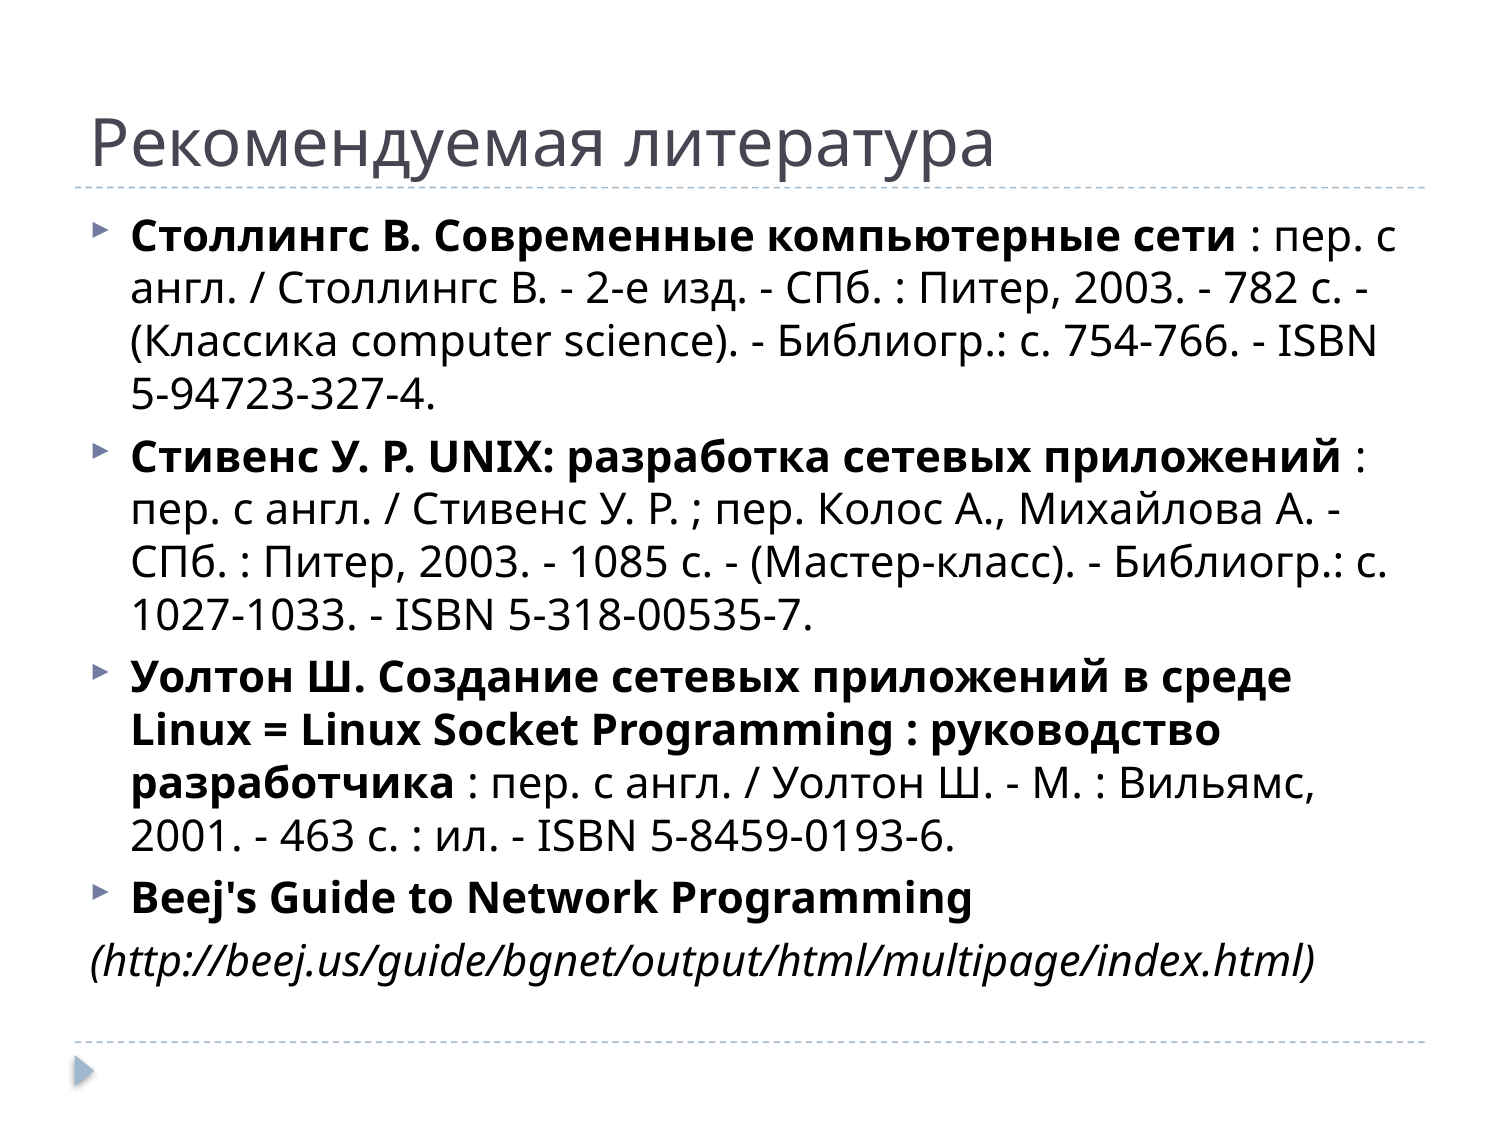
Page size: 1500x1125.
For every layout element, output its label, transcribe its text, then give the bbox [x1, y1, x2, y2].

list Столлингс В. Современные компьютерные сети : пер. с англ. / Столлингс В. - 2-е изд. - СПб. : Питер, 2003. - 782 с. - (Классика computer science). - Библиогр.: с. 754-766. - ISBN 5-94723-327-4. Стивенс У. Р. UNIX: разработка сетевых приложений : пер. с англ. / Стивенс У. Р. ; пер. Колос А., Михайлова А. - СПб. : Питер, 2003. - 1085 с. - (Мастер-класс). - Библиогр.: с. 1027-1033. - ISBN 5-318-00535-7. Уолтон Ш. Создание сетевых приложений в среде Linux = Linux Socket Programming : руководство разработчика : пер. с англ. / Уолтон Ш. - М. : Вильямс, 2001. - 463 с. : ил. - ISBN 5-8459-0193-6. Beej's Guide to Network Programming (http://beej.us/guide/bgnet/output/html/multipage/index.html) [75, 200, 1425, 1010]
title Рекомендуемая литература [75, 24, 1425, 188]
